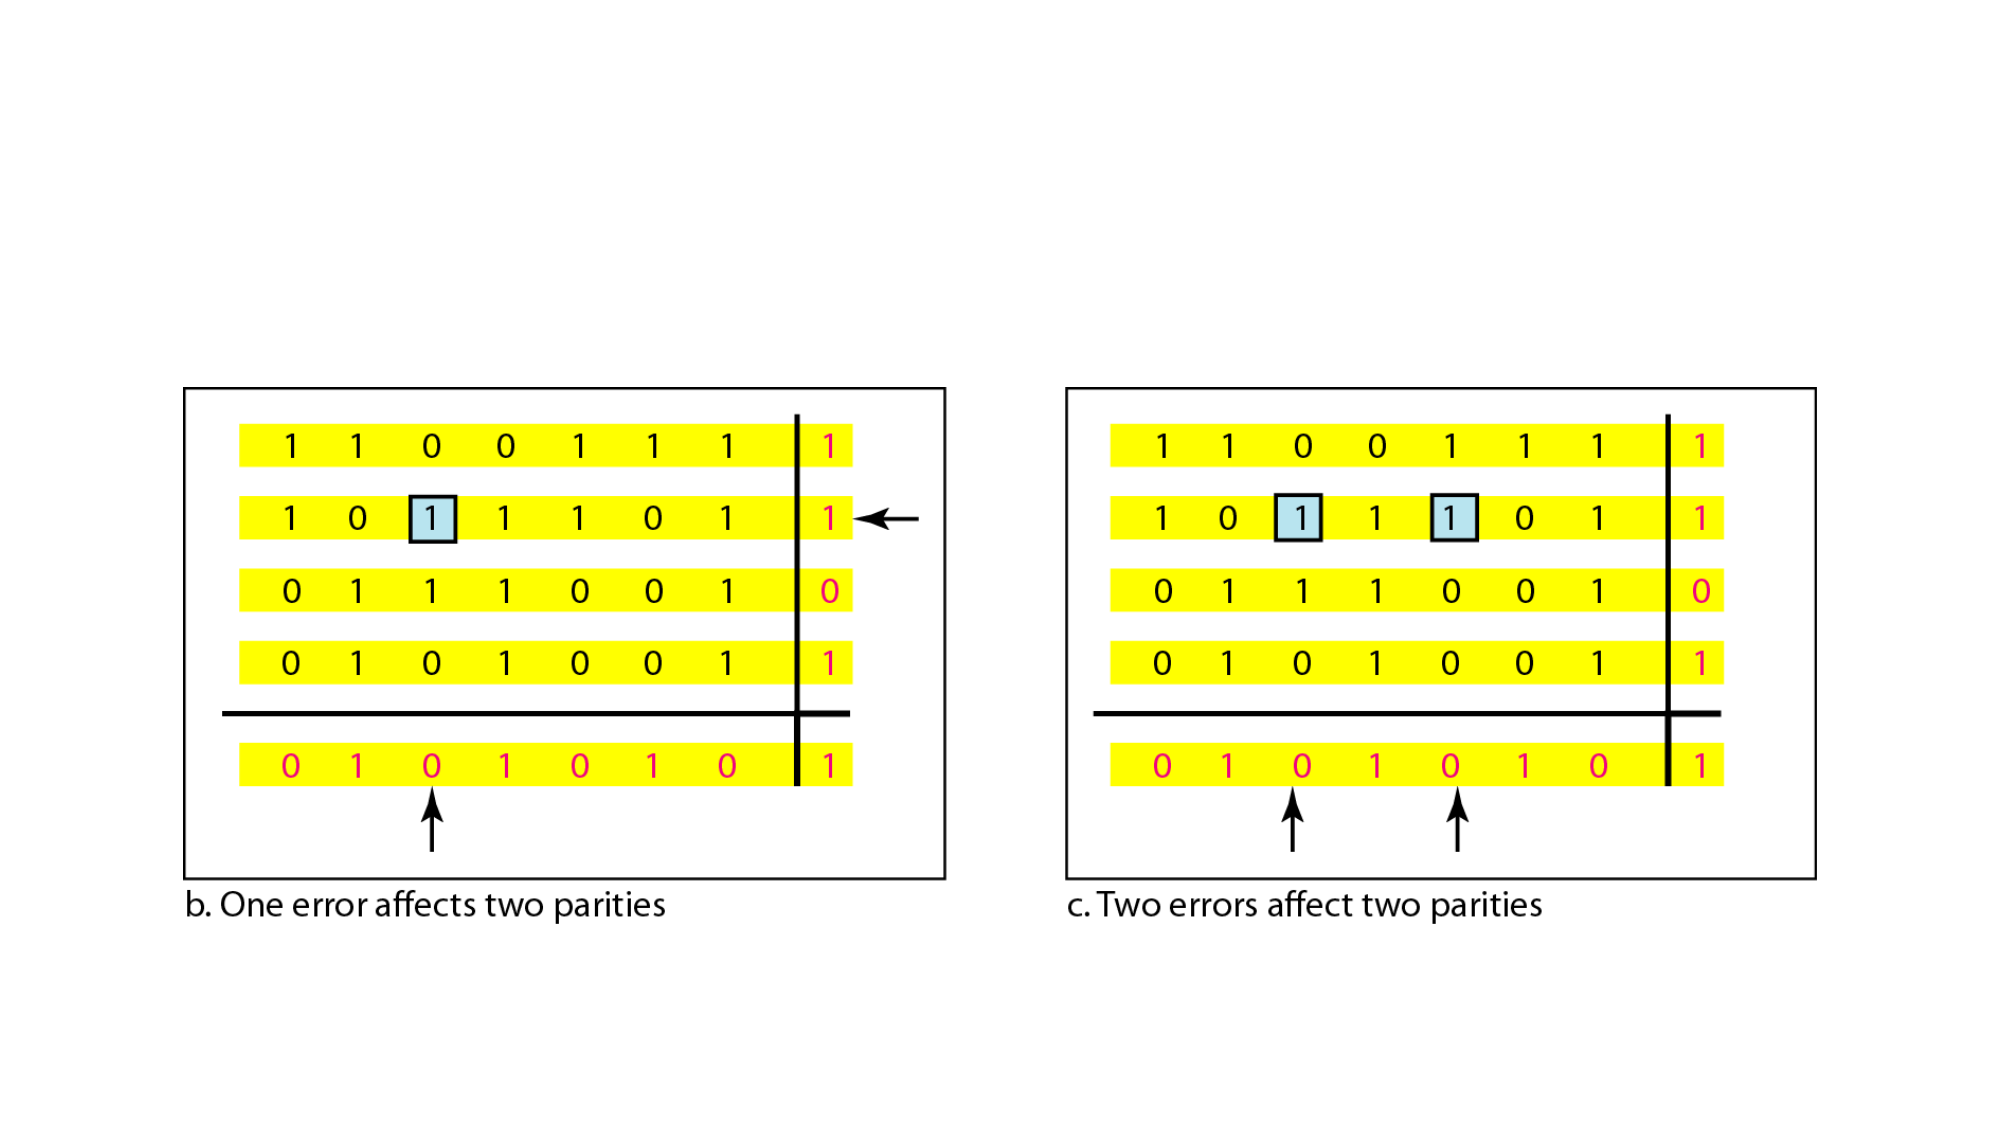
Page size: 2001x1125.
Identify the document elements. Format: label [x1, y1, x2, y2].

list [183, 387, 1817, 925]
